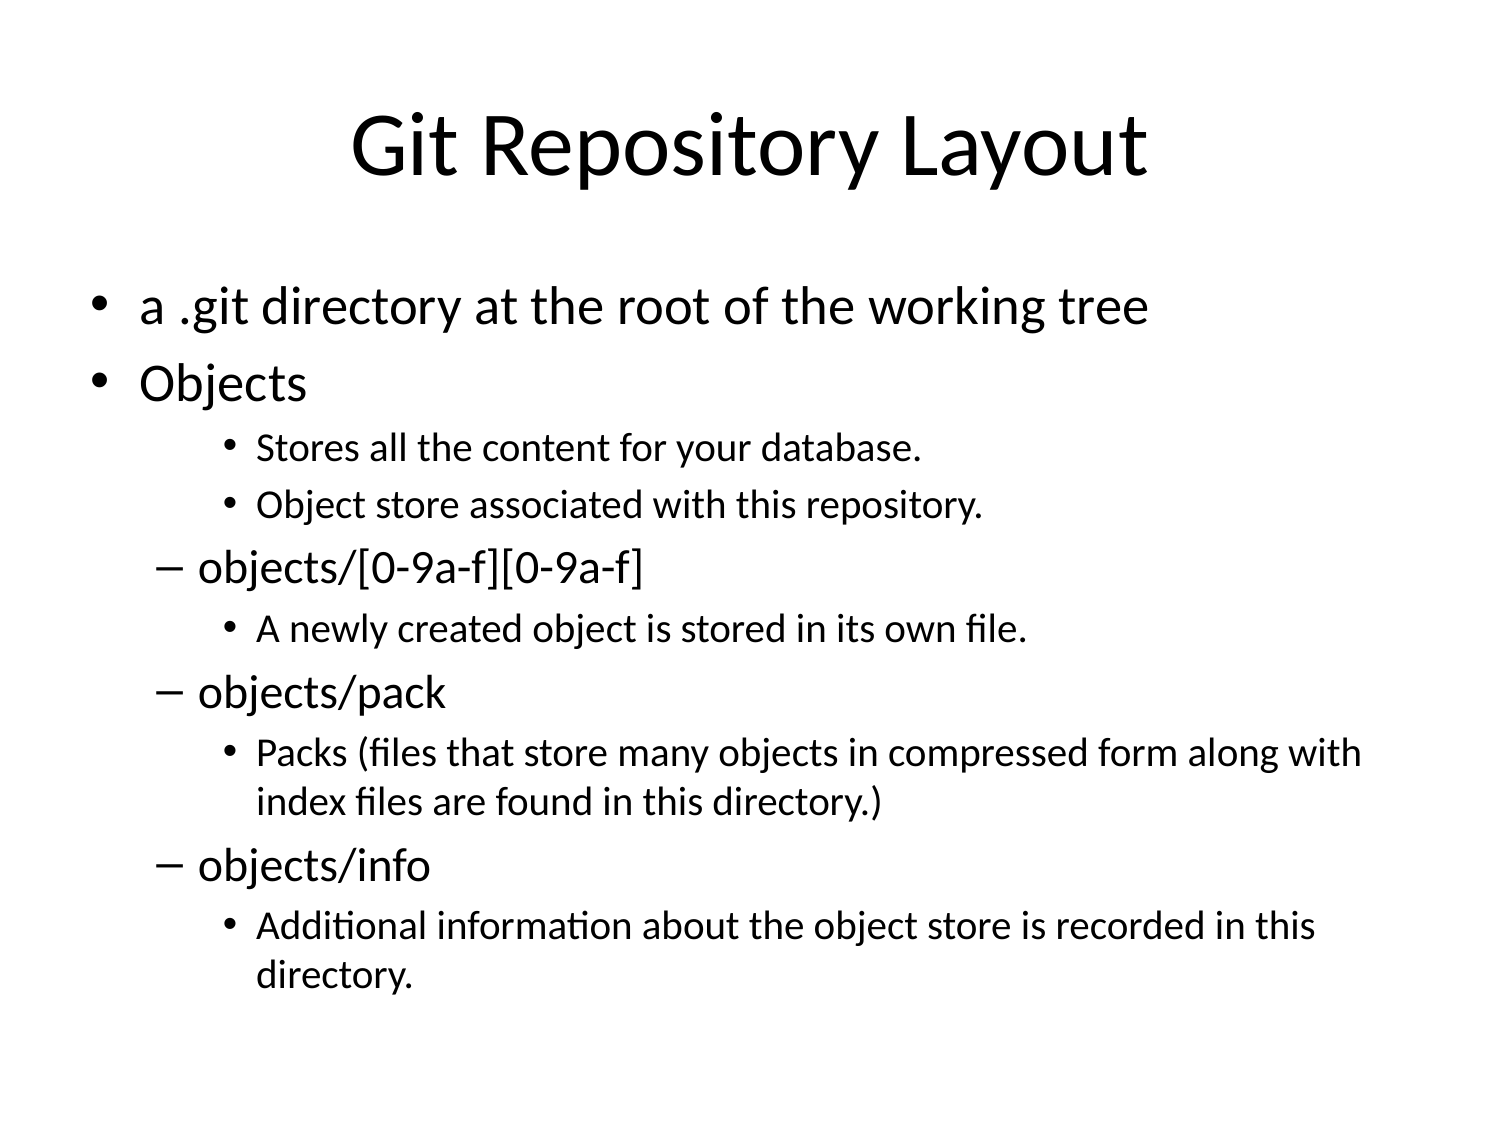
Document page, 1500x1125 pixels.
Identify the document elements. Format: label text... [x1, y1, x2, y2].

title Git Repository Layout [75, 45, 1425, 233]
list a .git directory at the root of the working tree Objects Stores all the content for your database. Object store associated with this repository. objects/[0-9a-f][0-9a-f] A newly created object is stored in its own file. objects/pack Packs (files that store many objects in compressed form along with index files are found in this directory.) objects/info Additional information about the object store is recorded in this directory. [75, 262, 1425, 1005]
